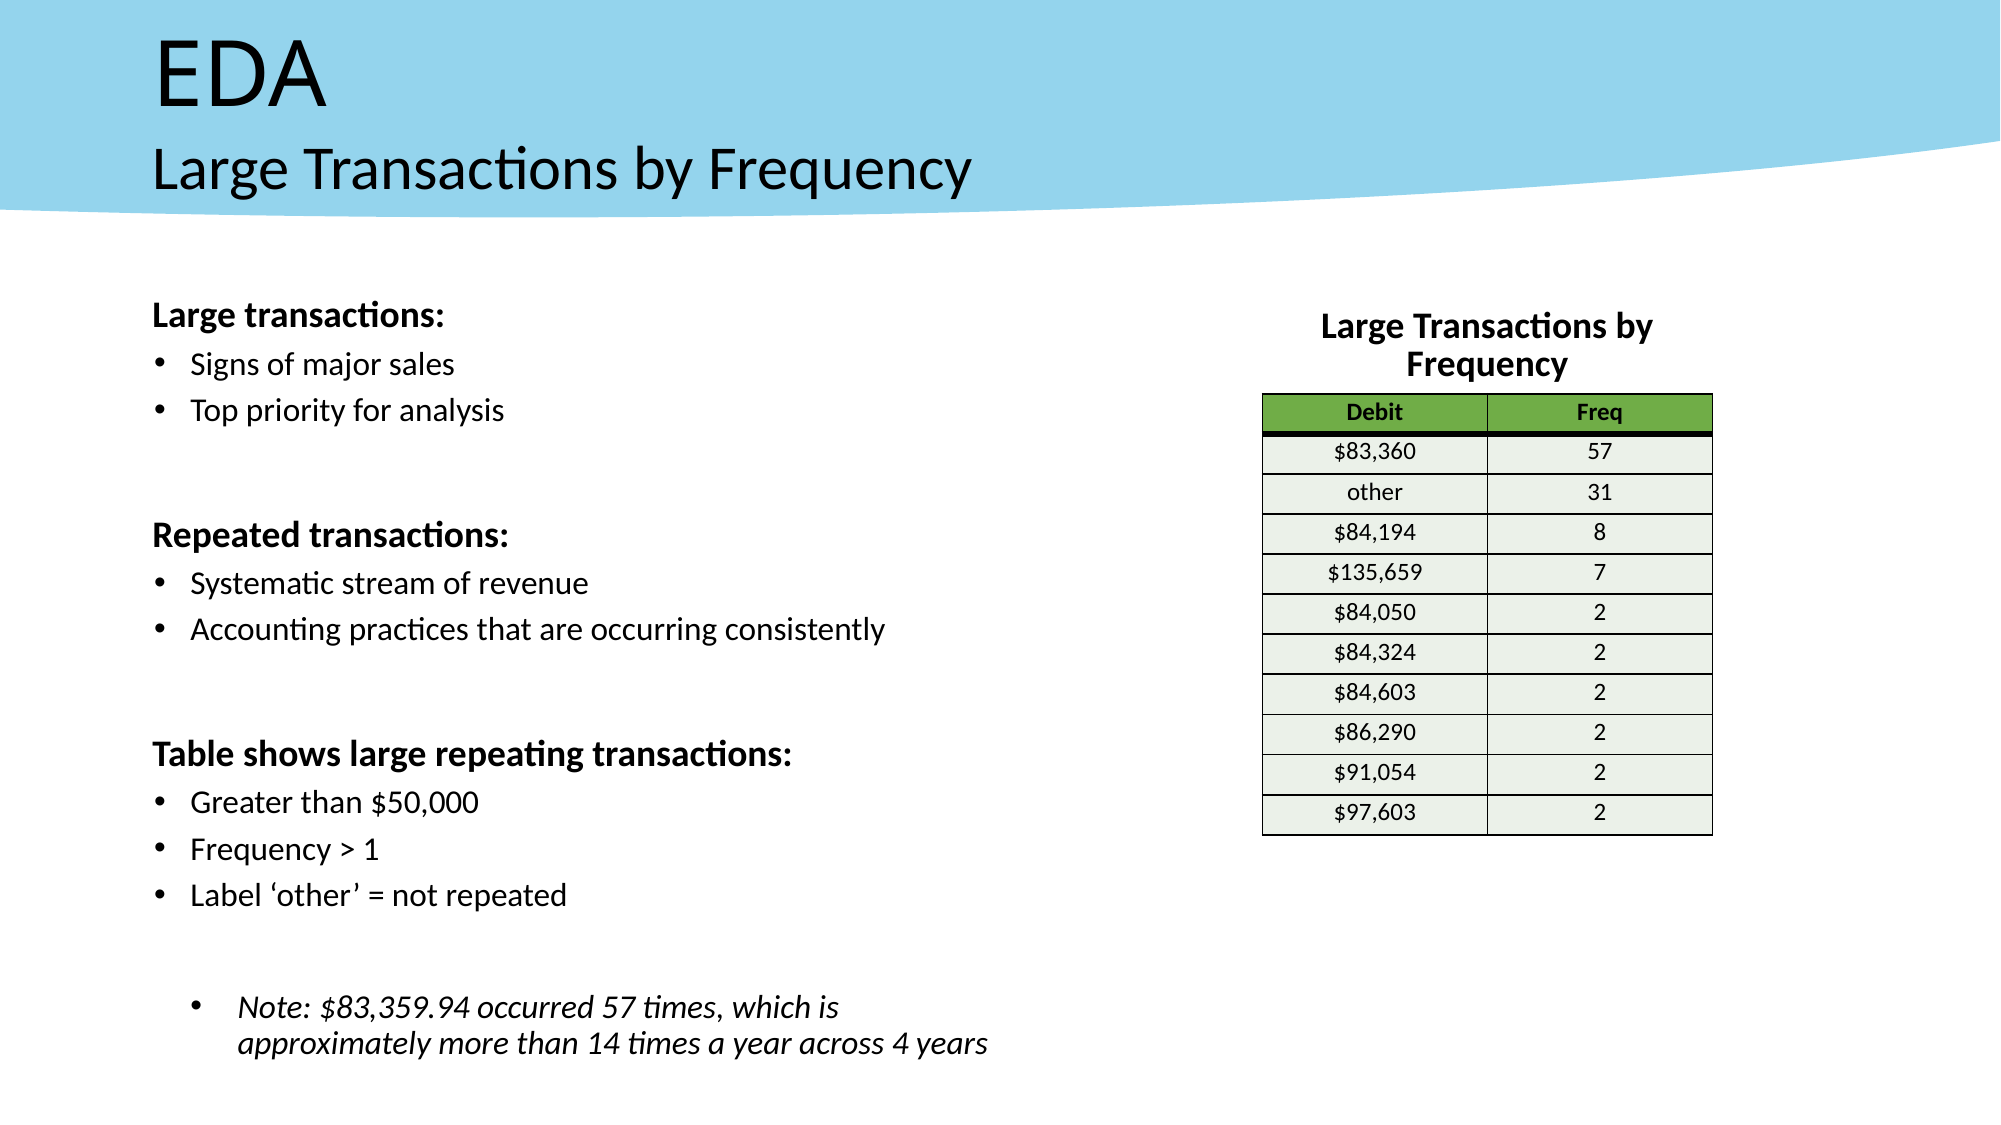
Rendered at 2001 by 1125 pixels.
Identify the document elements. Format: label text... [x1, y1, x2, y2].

table_cell $83,360 [1263, 437, 1487, 473]
table_cell 2 [1488, 675, 1712, 714]
table_cell $84,194 [1263, 515, 1487, 553]
table_cell other [1263, 475, 1487, 513]
table_cell 31 [1488, 475, 1712, 513]
table_cell 2 [1488, 796, 1712, 834]
table_cell 2 [1488, 595, 1712, 633]
table_cell $84,050 [1263, 595, 1487, 633]
table_cell $84,603 [1263, 675, 1487, 714]
table_cell 2 [1488, 715, 1712, 754]
table_cell 57 [1488, 437, 1712, 473]
table_cell $97,603 [1263, 796, 1487, 834]
table_header Large Transactions by Frequency [1263, 304, 1710, 393]
list Large transactions: Signs of major sales Top priority for analysis Repeated transactions: Systematic stream of revenue Accounting practices that are occurring consistently Table shows large repeating transactions: Greater than $50,000 Frequency > 1 Label ‘other’ = not repeated Note: $83,359.94 occurred 57 times, which is approximately more than 14 times a year across 4 years [137, 303, 1188, 1054]
table_cell $84,324 [1263, 635, 1487, 673]
table_cell Freq [1488, 395, 1712, 431]
table_cell $91,054 [1263, 755, 1487, 794]
table_cell $86,290 [1263, 715, 1487, 754]
title EDA [137, 26, 1863, 127]
table_cell $135,659 [1263, 555, 1487, 593]
list Large Transactions by Frequency [137, 127, 1863, 205]
table_cell 8 [1488, 515, 1712, 553]
table_cell 7 [1488, 555, 1712, 593]
table_cell Debit [1263, 395, 1487, 431]
table_cell 2 [1488, 635, 1712, 673]
table_cell 2 [1488, 755, 1712, 794]
